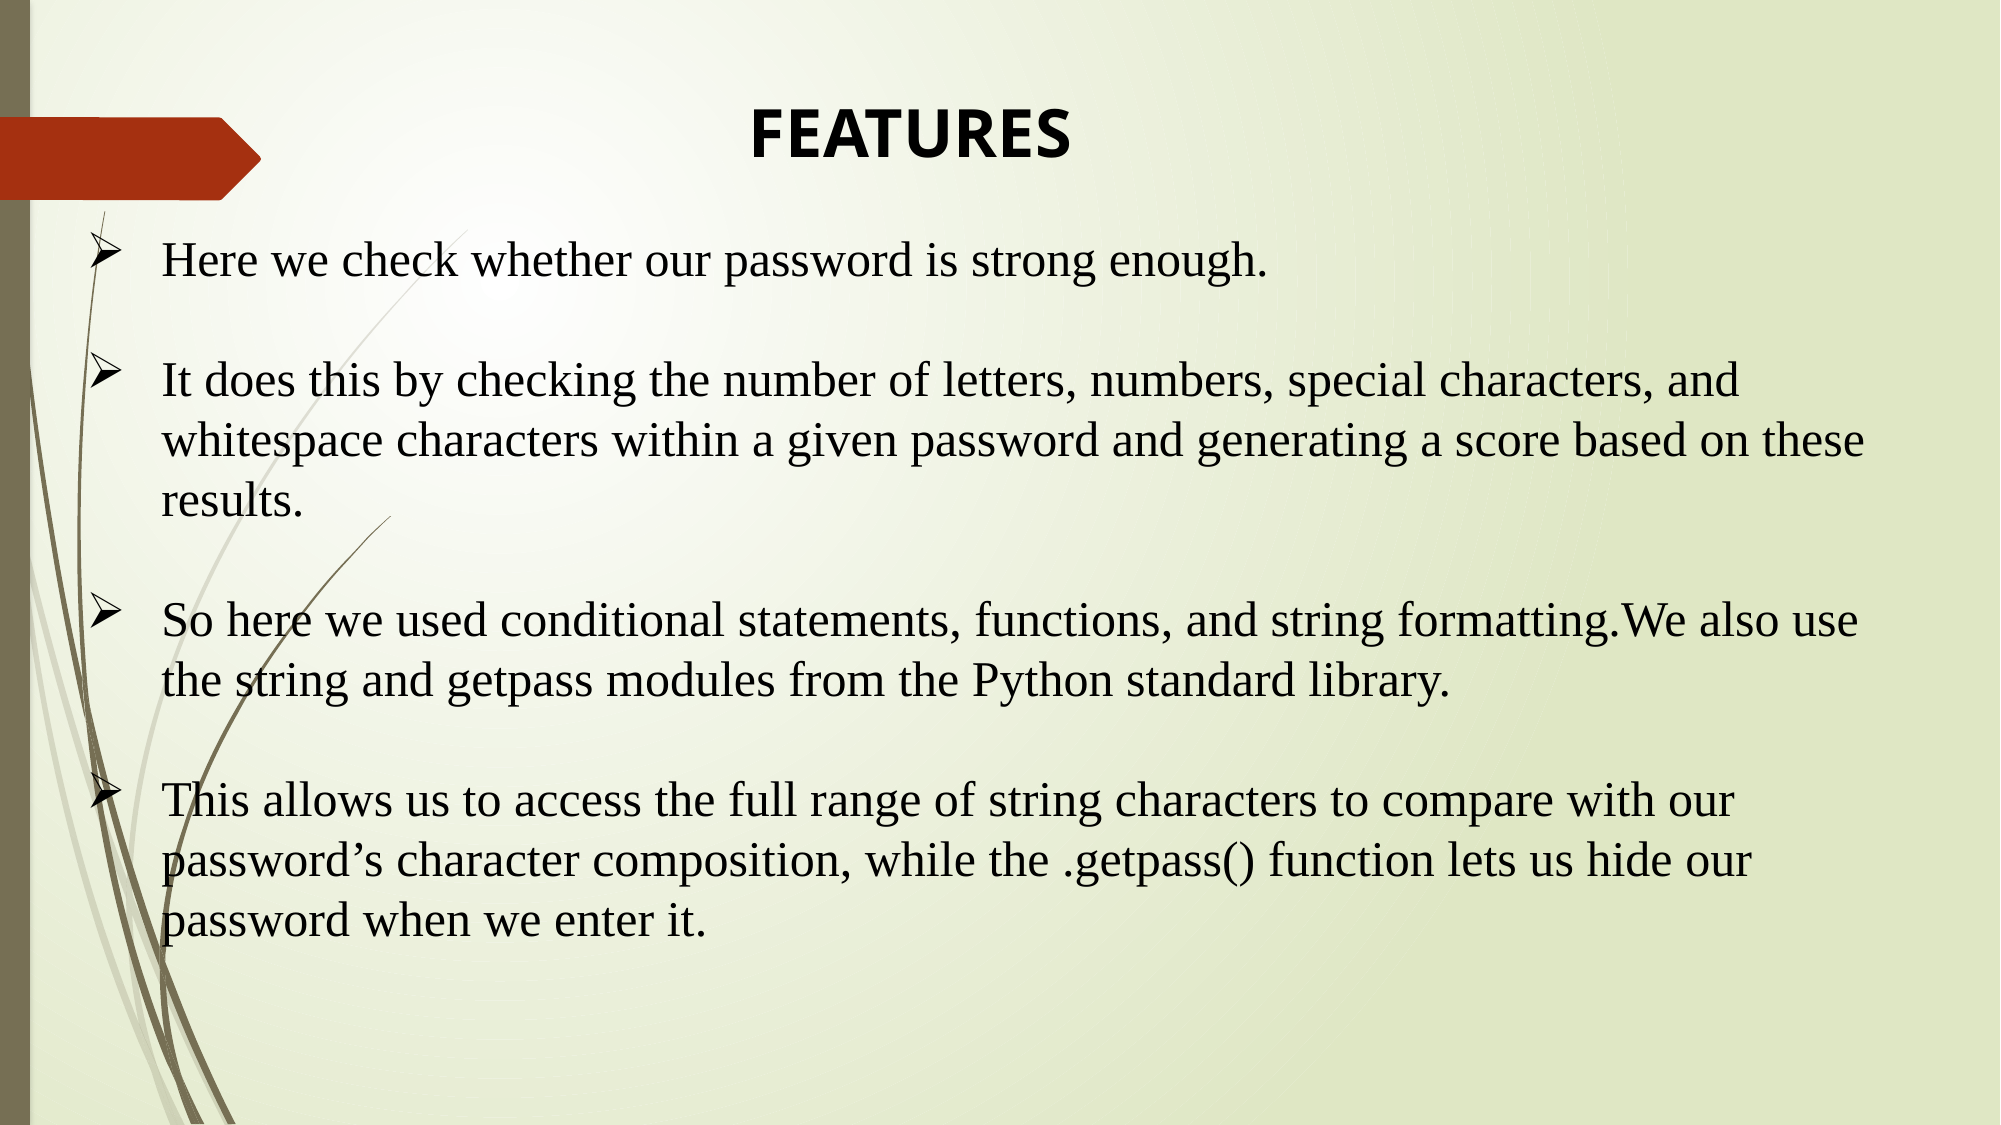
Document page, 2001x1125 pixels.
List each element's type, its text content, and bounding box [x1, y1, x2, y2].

text_box FEATURES [734, 83, 1512, 179]
text_box Here we check whether our password is strong enough. It does this by checking the number of letters, numbers, special characters, and whitespace characters within a given password and generating a score based on these results. So here we used conditional statements, functions, and string formatting.We also use the string and getpass modules from the Python standard library. This allows us to access the full range of string characters to compare with our password’s character composition, while the .getpass() function lets us hide our password when we enter it. [71, 219, 1929, 955]
